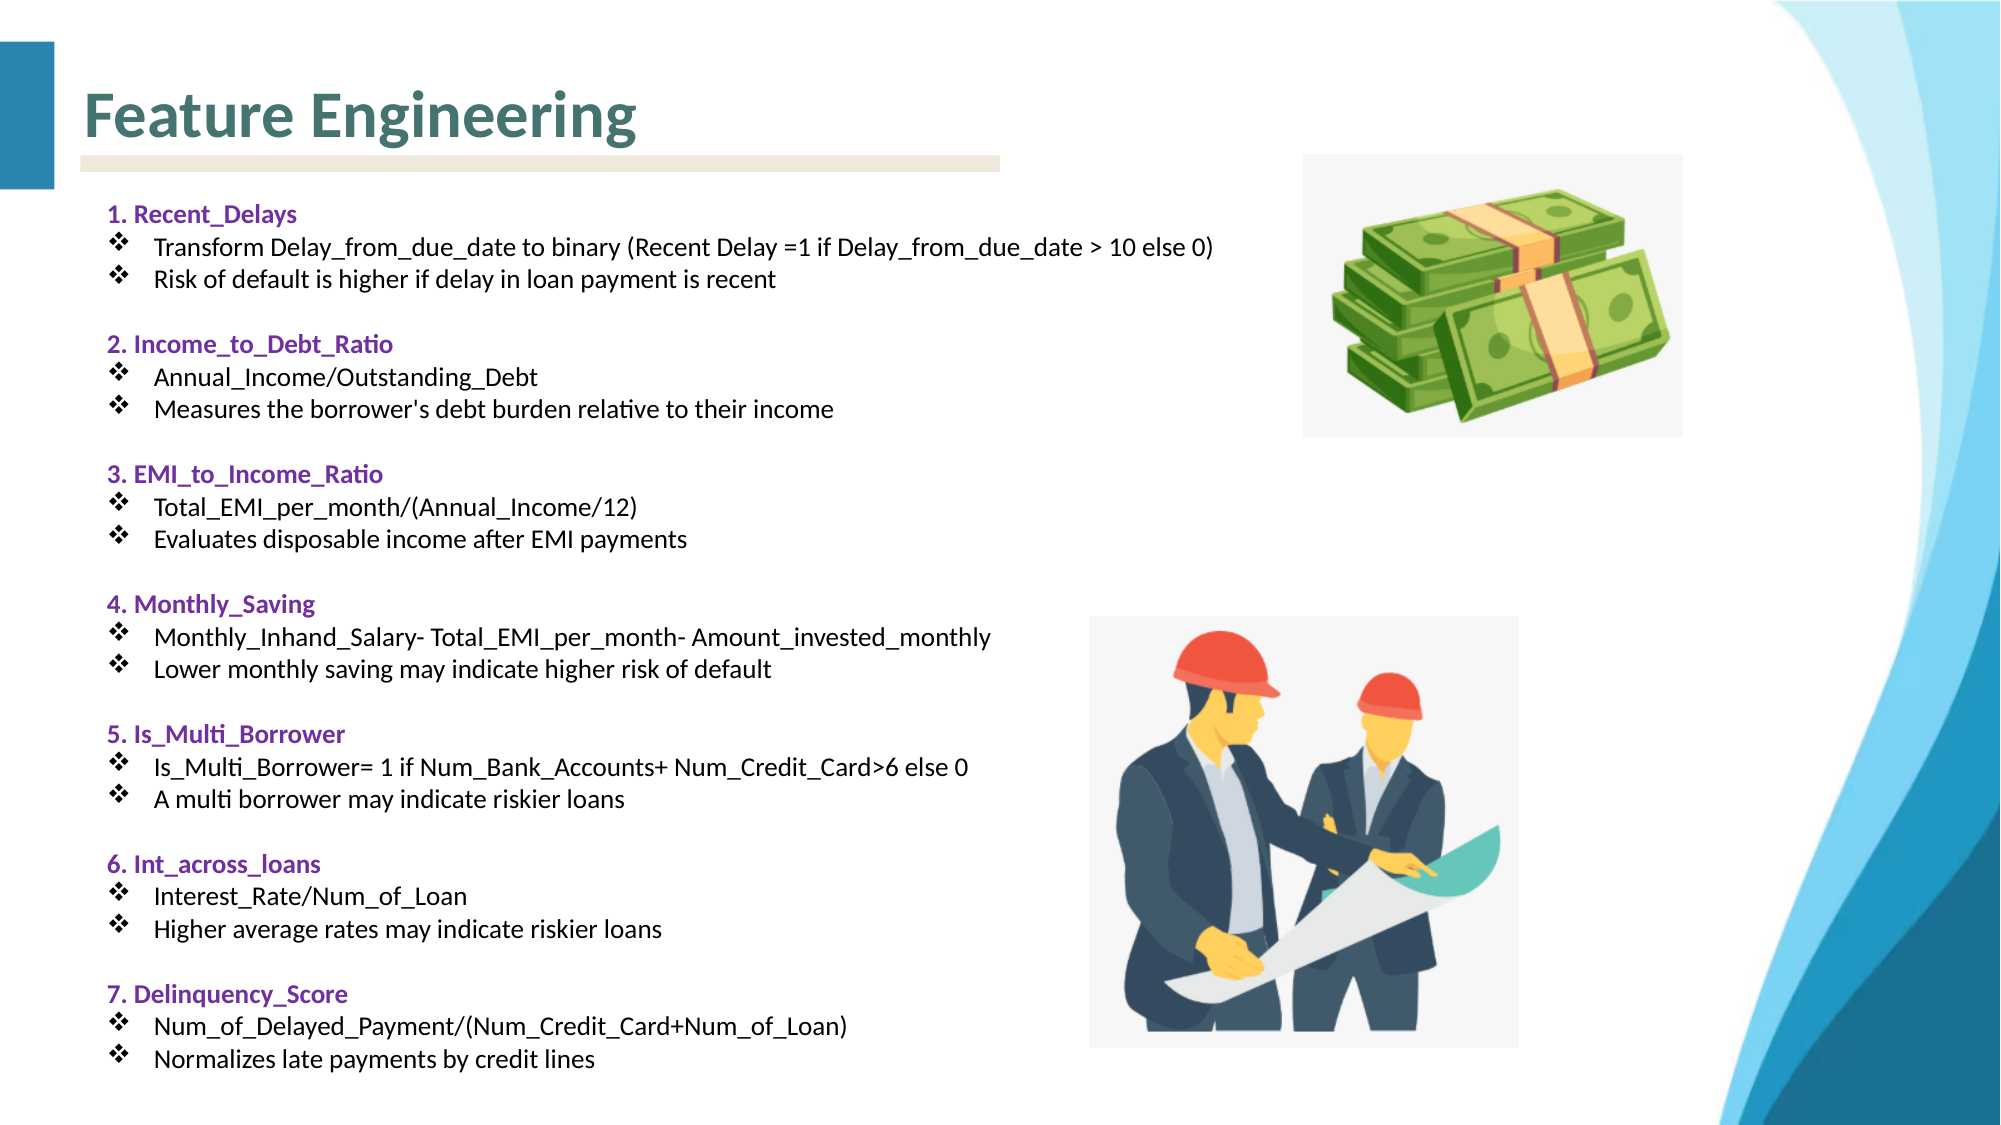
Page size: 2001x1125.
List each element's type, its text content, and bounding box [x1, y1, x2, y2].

text_box 1. Recent_Delays Transform Delay_from_due_date to binary (Recent Delay =1 if Delay_from_due_date > 10 else 0) Risk of default is higher if delay in loan payment is recent 2. Income_to_Debt_Ratio Annual_Income/Outstanding_Debt Measures the borrower's debt burden relative to their income 3. EMI_to_Income_Ratio Total_EMI_per_month/(Annual_Income/12) Evaluates disposable income after EMI payments 4. Monthly_Saving Monthly_Inhand_Salary- Total_EMI_per_month- Amount_invested_monthly Lower monthly saving may indicate higher risk of default 5. Is_Multi_Borrower Is_Multi_Borrower= 1 if Num_Bank_Accounts+ Num_Credit_Card>6 else 0 A multi borrower may indicate riskier loans 6. Int_across_loans Interest_Rate/Num_of_Loan Higher average rates may indicate riskier loans 7. Delinquency_Score Num_of_Delayed_Payment/(Num_Credit_Card+Num_of_Loan) Normalizes late payments by credit lines [92, 189, 1659, 1082]
title Feature Engineering [69, 67, 1659, 164]
text_box [0, 41, 55, 190]
picture [1089, 616, 1519, 1048]
picture [1303, 0, 2000, 1125]
text_box [79, 154, 1001, 173]
